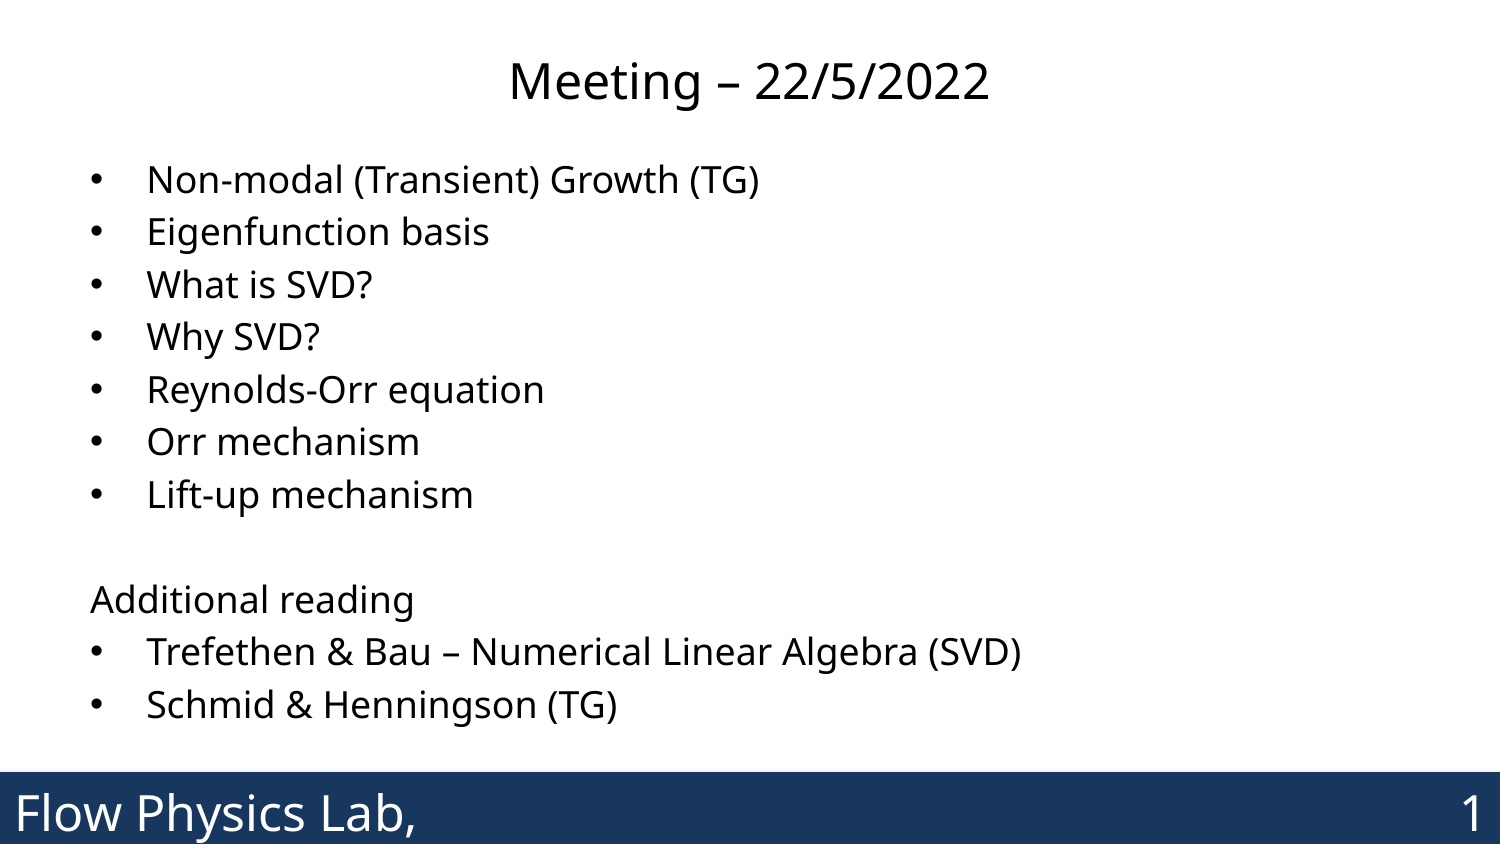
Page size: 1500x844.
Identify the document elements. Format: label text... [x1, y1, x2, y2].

list Non-modal (Transient) Growth (TG) Eigenfunction basis What is SVD? Why SVD? Reynolds-Orr equation Orr mechanism Lift-up mechanism Additional reading Trefethen & Bau – Numerical Linear Algebra (SVD) Schmid & Henningson (TG) [75, 148, 1425, 771]
title Meeting – 22/5/2022 [75, 33, 1425, 125]
